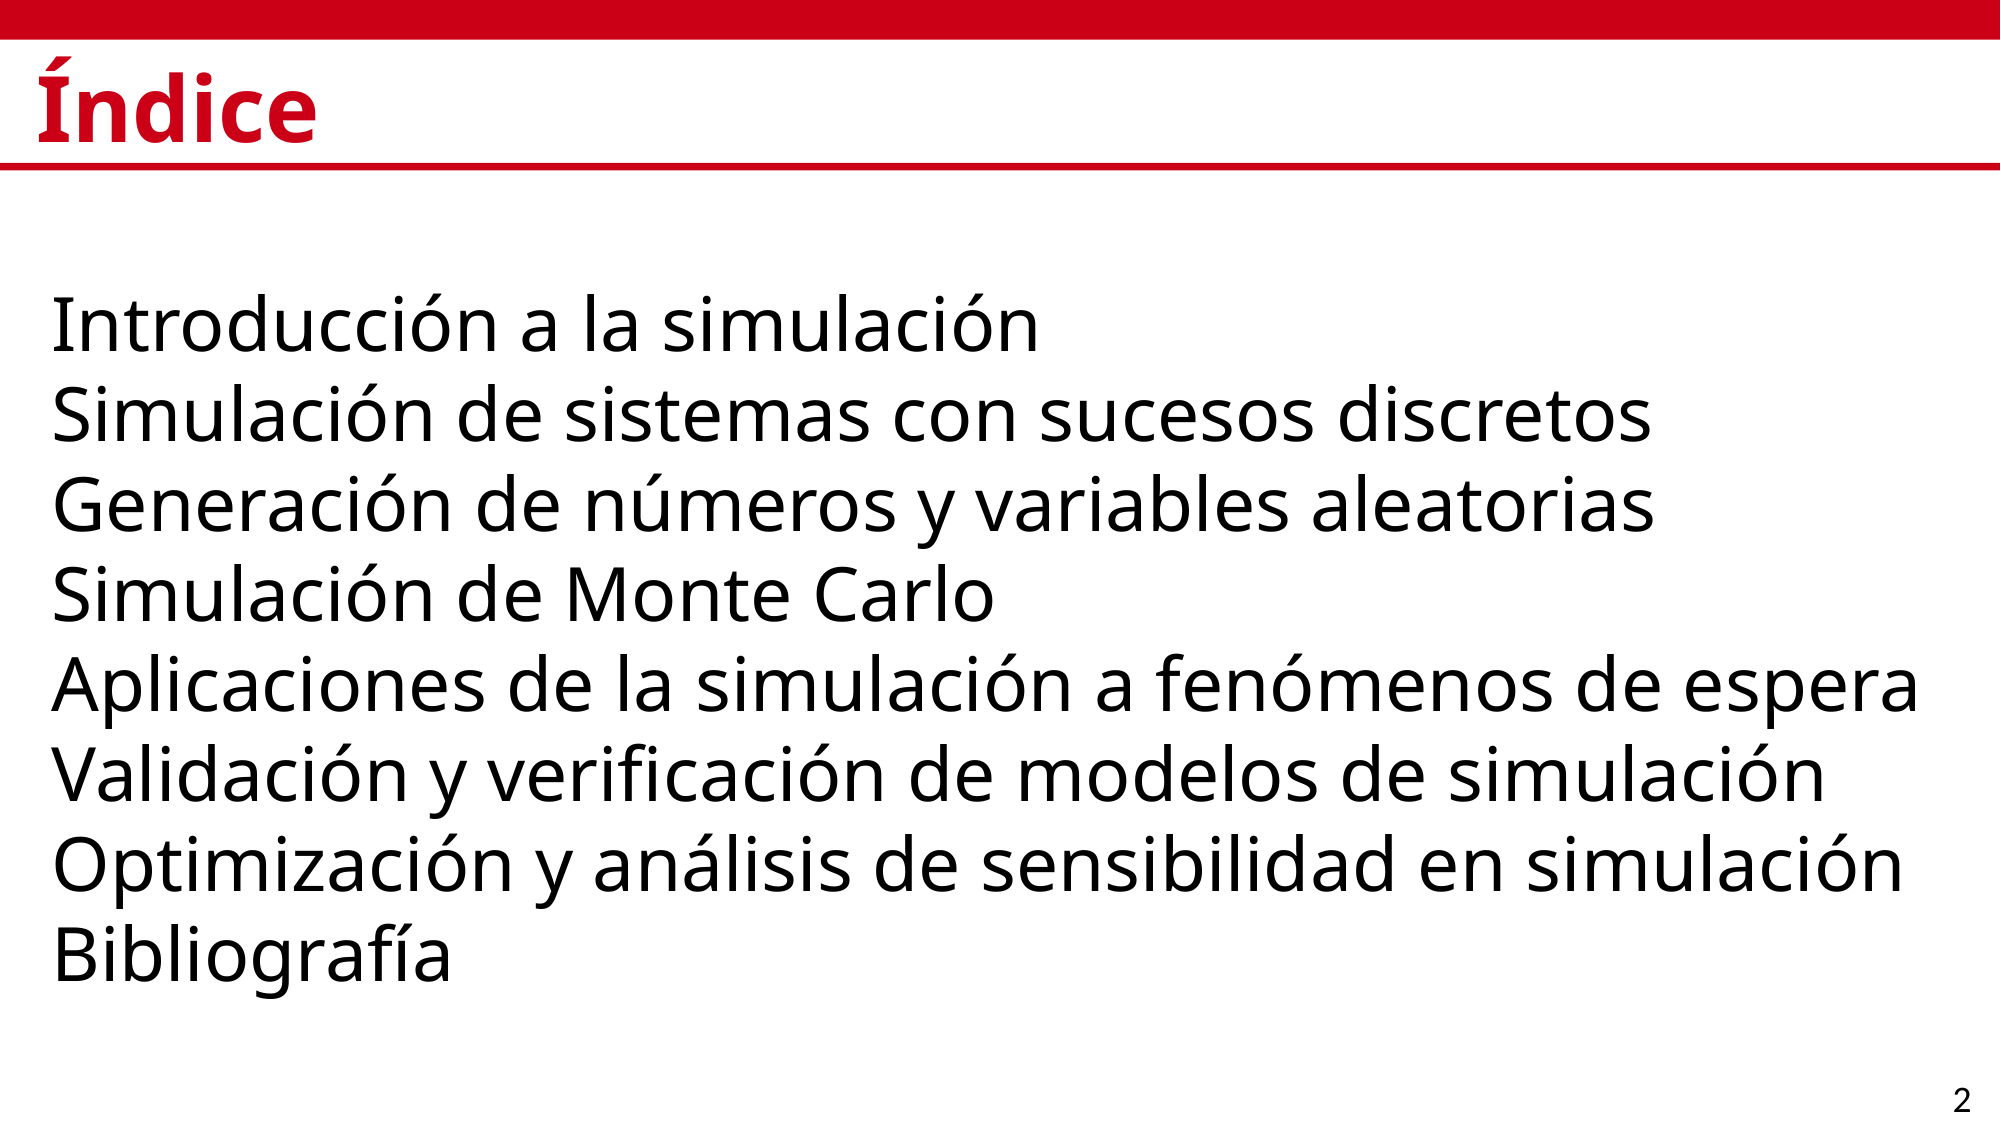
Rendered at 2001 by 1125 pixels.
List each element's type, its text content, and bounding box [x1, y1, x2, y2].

slide_number 2 [1937, 1067, 2000, 1125]
subtitle Introducción a la simulación Simulación de sistemas con sucesos discretos Generación de números y variables aleatorias Simulación de Monte Carlo Aplicaciones de la simulación a fenómenos de espera Validación y verificación de modelos de simulación Optimización y análisis de sensibilidad en simulación Bibliografía [51, 259, 1937, 1013]
title Índice [36, 57, 1964, 168]
